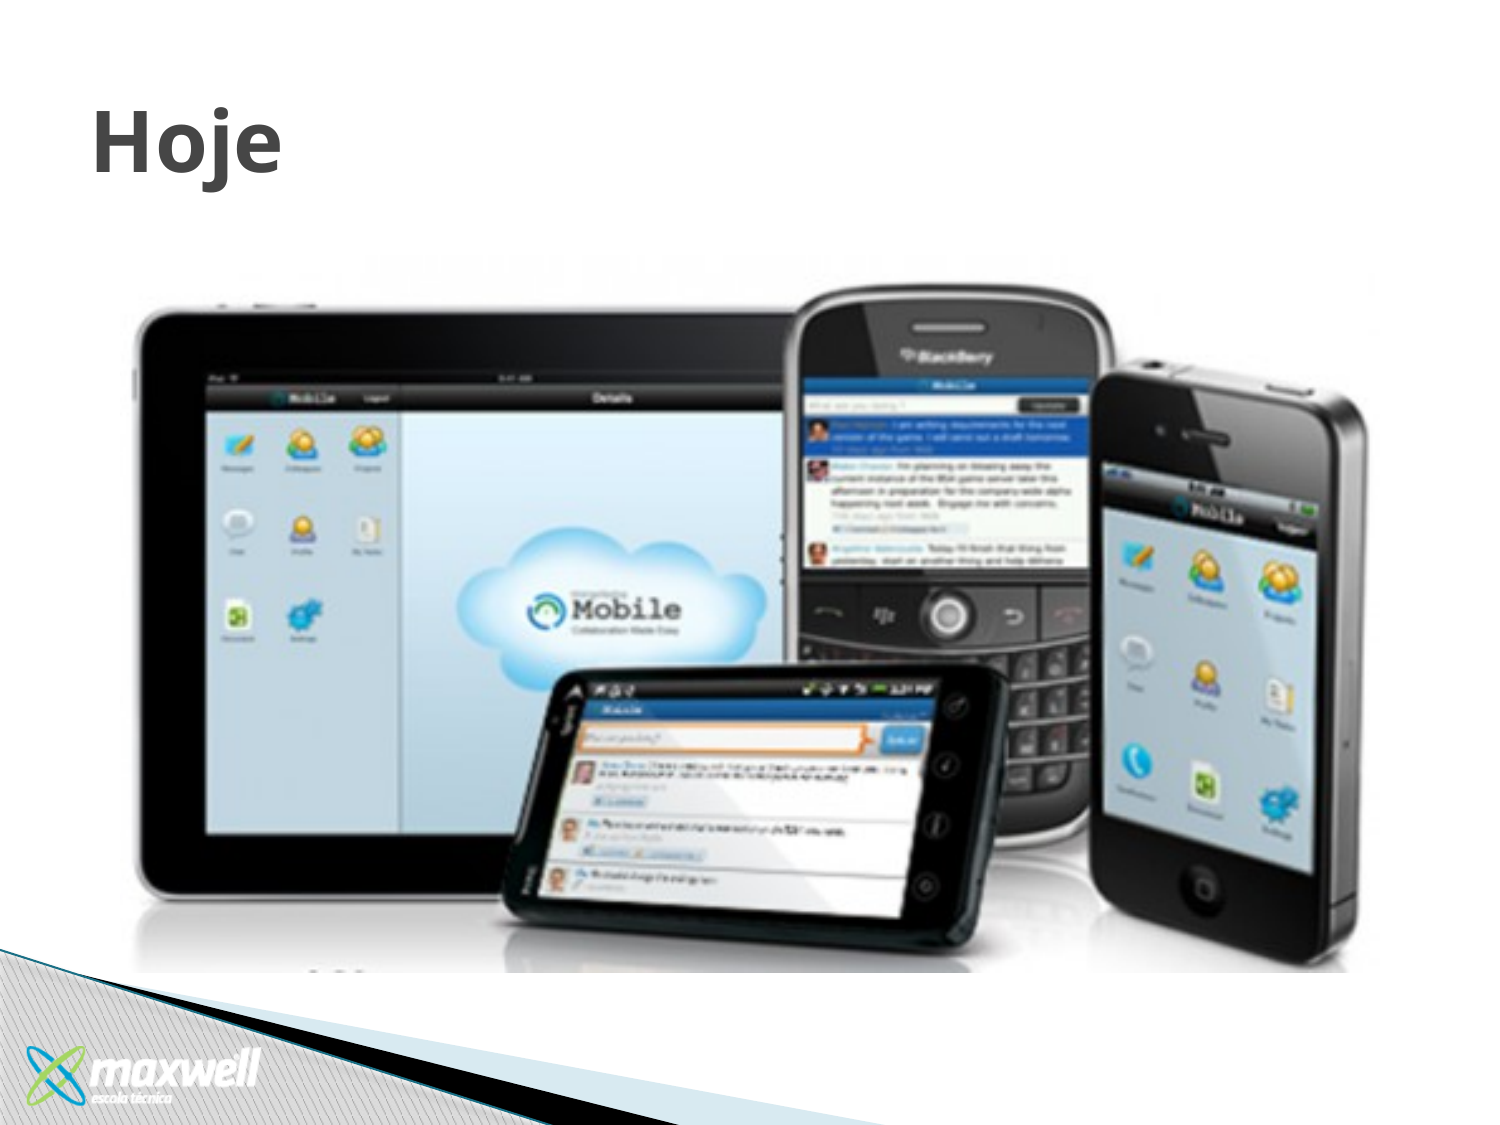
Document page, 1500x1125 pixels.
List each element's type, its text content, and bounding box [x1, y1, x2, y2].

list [120, 255, 1380, 973]
picture [17, 1040, 272, 1118]
title Hoje [75, 45, 1425, 233]
